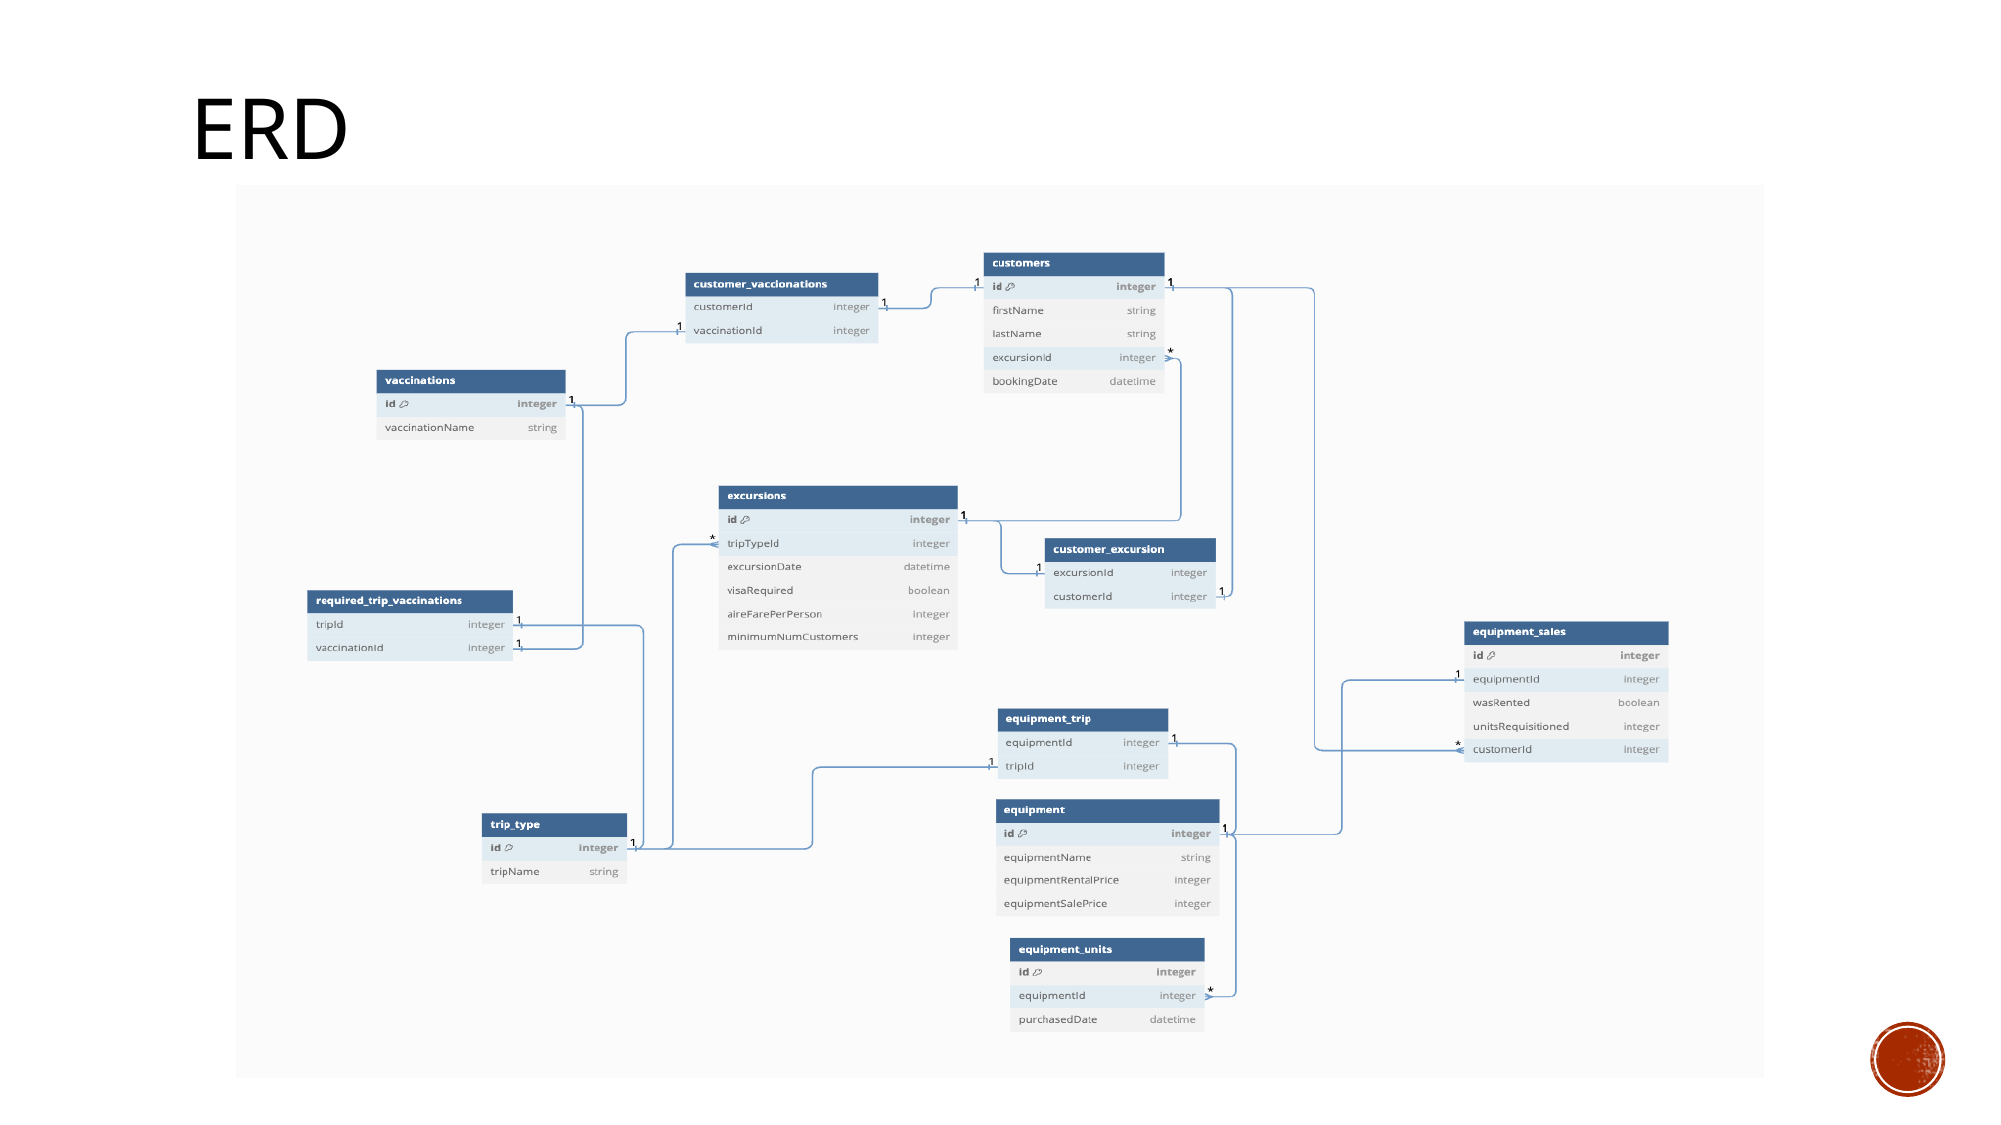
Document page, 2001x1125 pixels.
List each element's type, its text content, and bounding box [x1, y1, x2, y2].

picture [236, 185, 1764, 1078]
title ERD [175, 79, 1826, 186]
